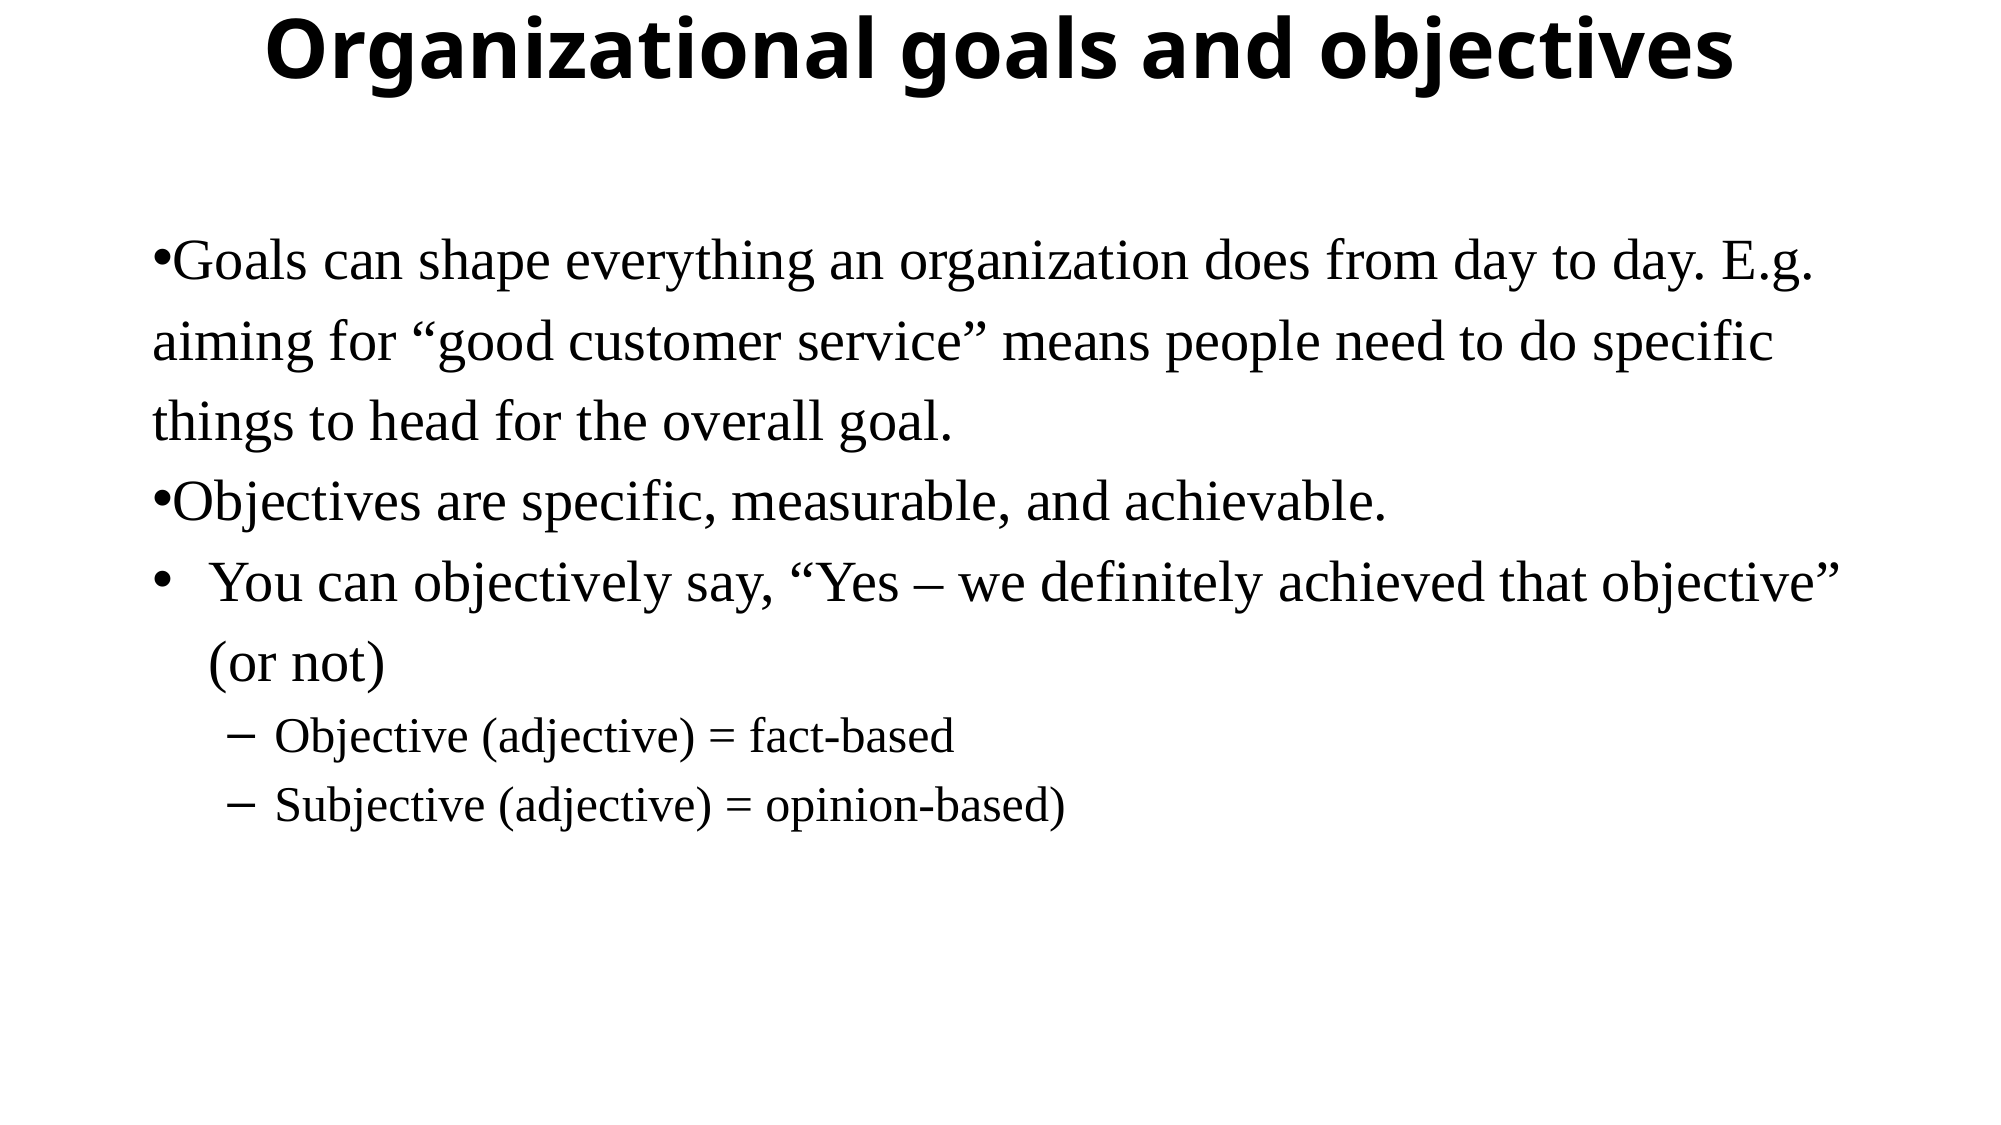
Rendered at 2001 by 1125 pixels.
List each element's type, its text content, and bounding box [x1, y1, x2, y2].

list Goals can shape everything an organization does from day to day. E.g. aiming for “good customer service” means people need to do specific things to head for the overall goal. Objectives are specific, measurable, and achievable. You can objectively say, “Yes – we definitely achieved that objective” (or not) Objective (adjective) = fact-based Subjective (adjective) = opinion-based) [137, 203, 1863, 1060]
title Organizational goals and objectives [137, 0, 1863, 203]
